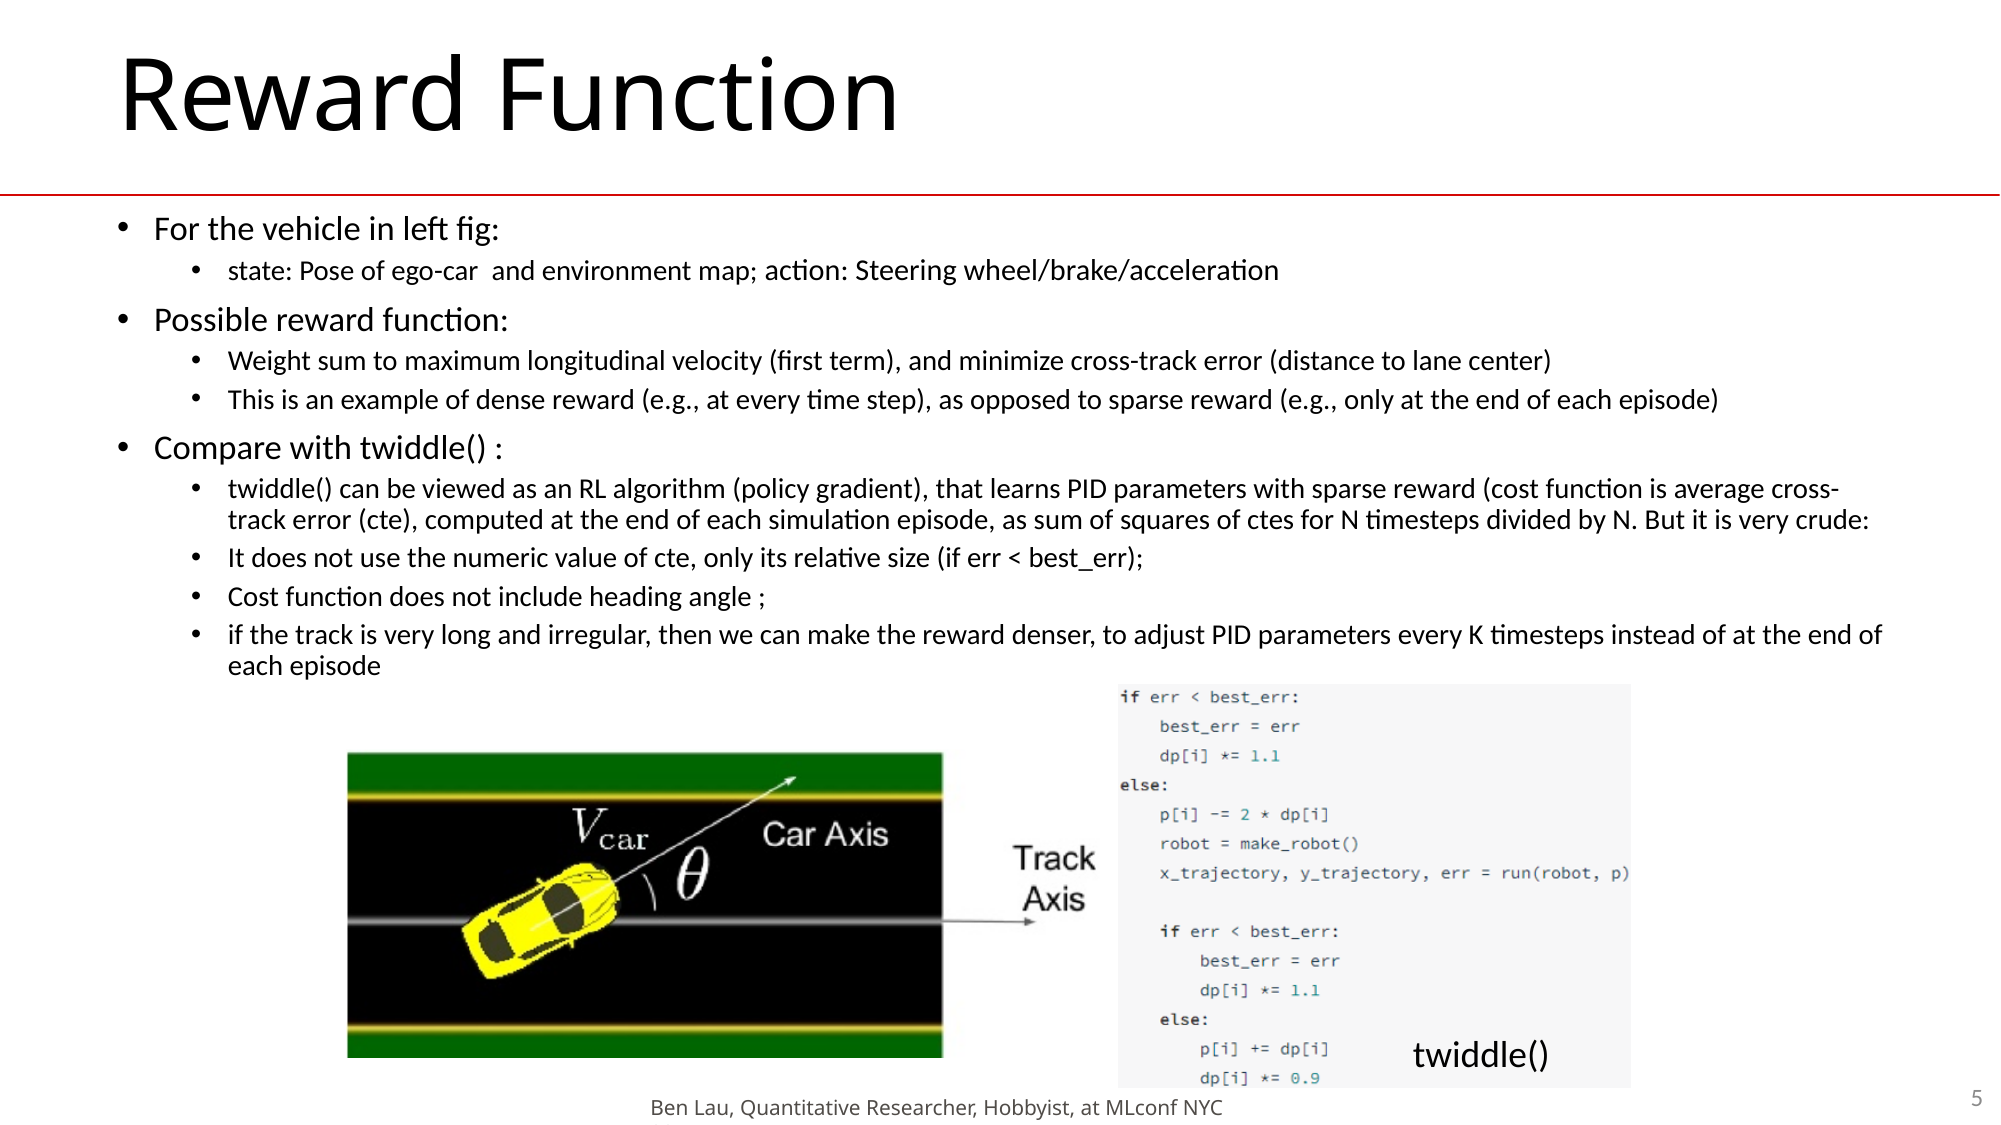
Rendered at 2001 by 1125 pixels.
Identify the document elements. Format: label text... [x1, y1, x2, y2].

slide_number 5 [1548, 1066, 1999, 1125]
text_box Ben Lau, Quantitative Researcher, Hobbyist, at MLconf NYC 2017 [635, 1087, 1280, 1125]
picture [319, 684, 1631, 1088]
title Reward Function [102, 10, 1899, 186]
